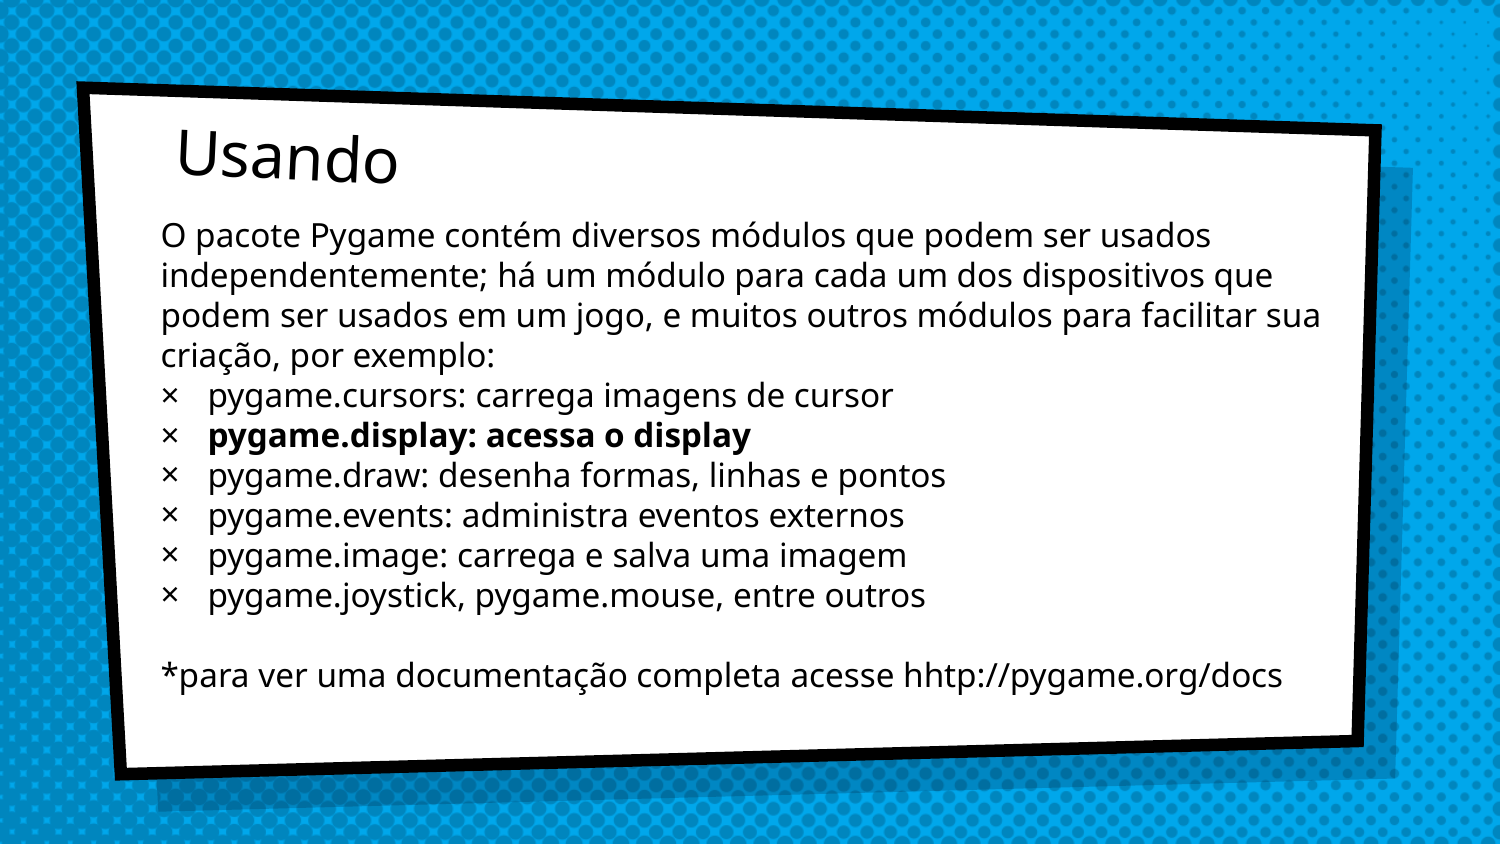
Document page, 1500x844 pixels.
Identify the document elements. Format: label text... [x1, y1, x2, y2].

list O pacote Pygame contém diversos módulos que podem ser usados independentemente; há um módulo para cada um dos dispositivos que podem ser usados em um jogo, e muitos outros módulos para facilitar sua criação, por exemplo: pygame.cursors: carrega imagens de cursor pygame.display: acessa o display pygame.draw: desenha formas, linhas e pontos pygame.events: administra eventos externos pygame.image: carrega e salva uma imagem pygame.joystick, pygame.mouse, entre outros *para ver uma documentação completa acesse hhtp://pygame.org/docs [145, 199, 1359, 742]
title Usando [157, 76, 1316, 199]
